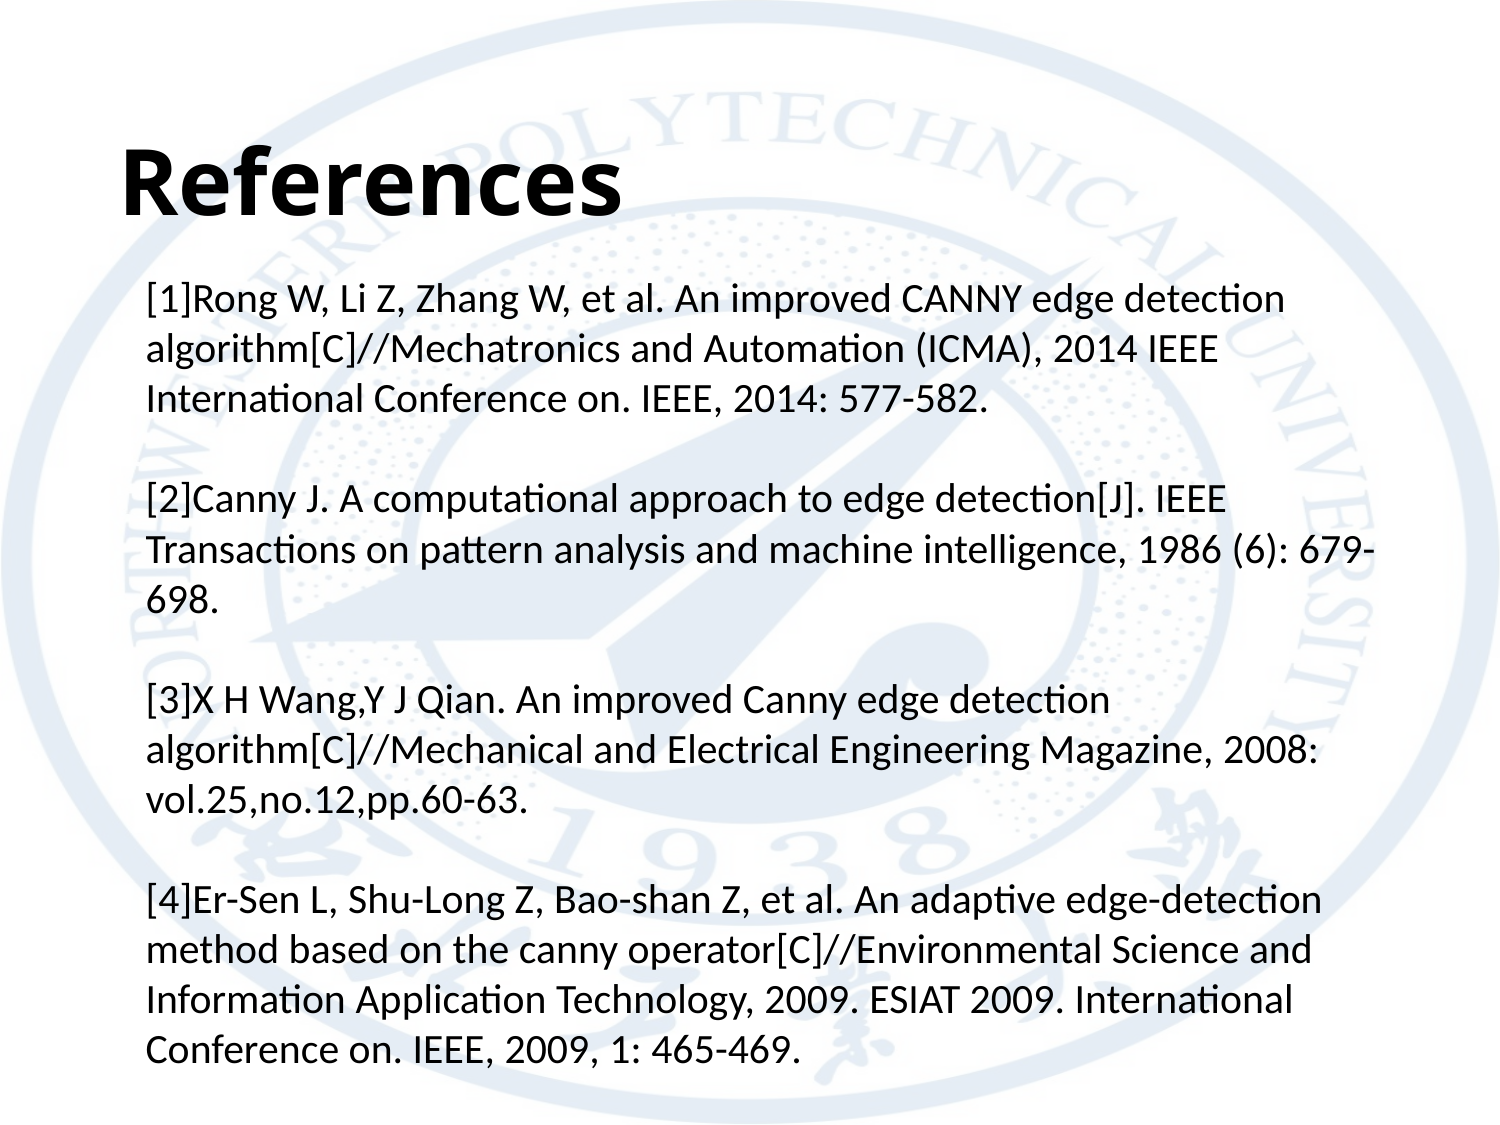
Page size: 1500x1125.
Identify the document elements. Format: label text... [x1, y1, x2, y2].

text_box [1]Rong W, Li Z, Zhang W, et al. An improved CANNY edge detection algorithm[C]//Mechatronics and Automation (ICMA), 2014 IEEE International Conference on. IEEE, 2014: 577-582. [2]Canny J. A computational approach to edge detection[J]. IEEE Transactions on pattern analysis and machine intelligence, 1986 (6): 679-698. [3]X H Wang,Y J Qian. An improved Canny edge detection algorithm[C]//Mechanical and Electrical Engineering Magazine, 2008: vol.25,no.12,pp.60-63. [4]Er-Sen L, Shu-Long Z, Bao-shan Z, et al. An adaptive edge-detection method based on the canny operator[C]//Environmental Science and Information Application Technology, 2009. ESIAT 2009. International Conference on. IEEE, 2009, 1: 465-469. [130, 263, 1411, 1124]
title References [103, 77, 1397, 295]
